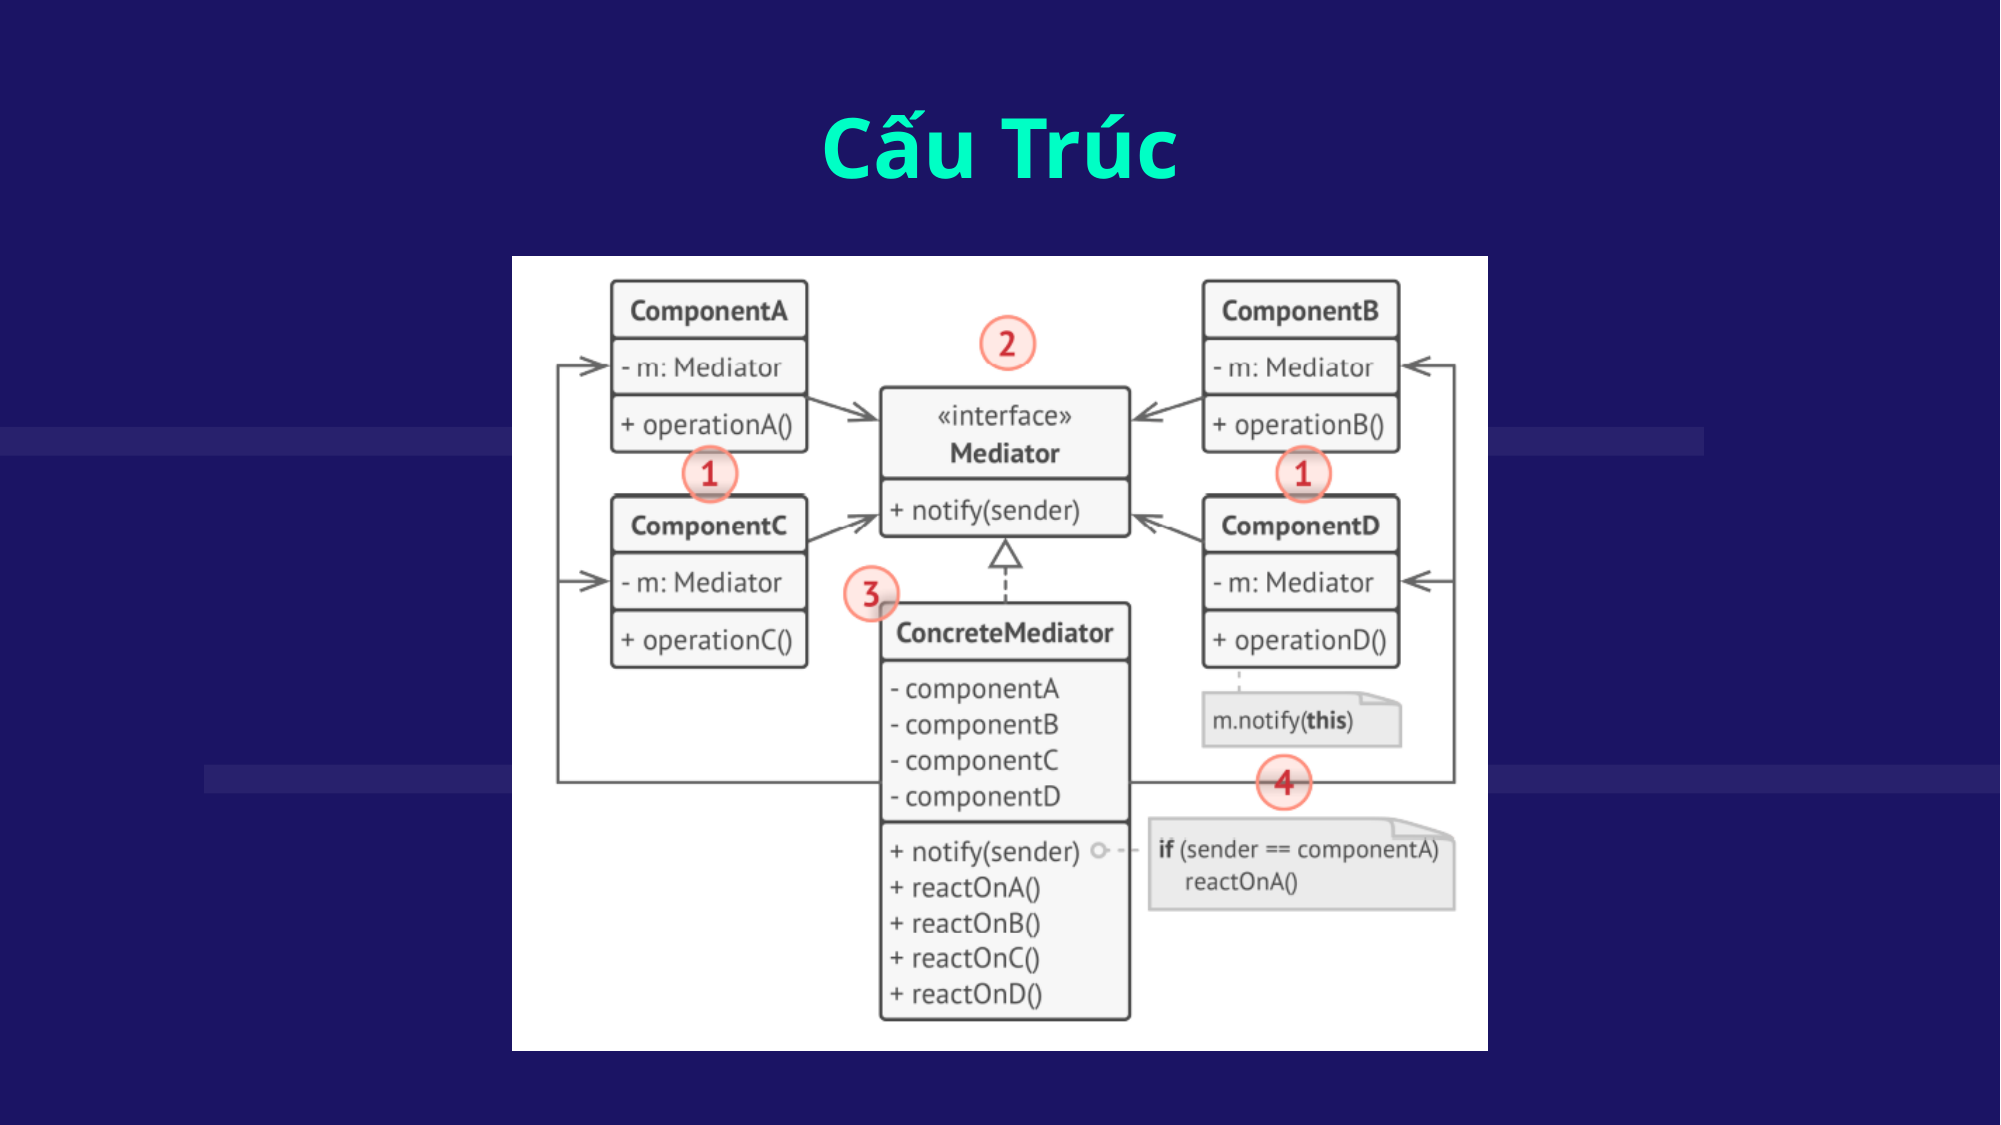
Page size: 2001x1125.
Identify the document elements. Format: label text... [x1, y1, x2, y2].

title Cấu Trúc [279, 74, 1721, 222]
picture [512, 255, 1488, 1051]
